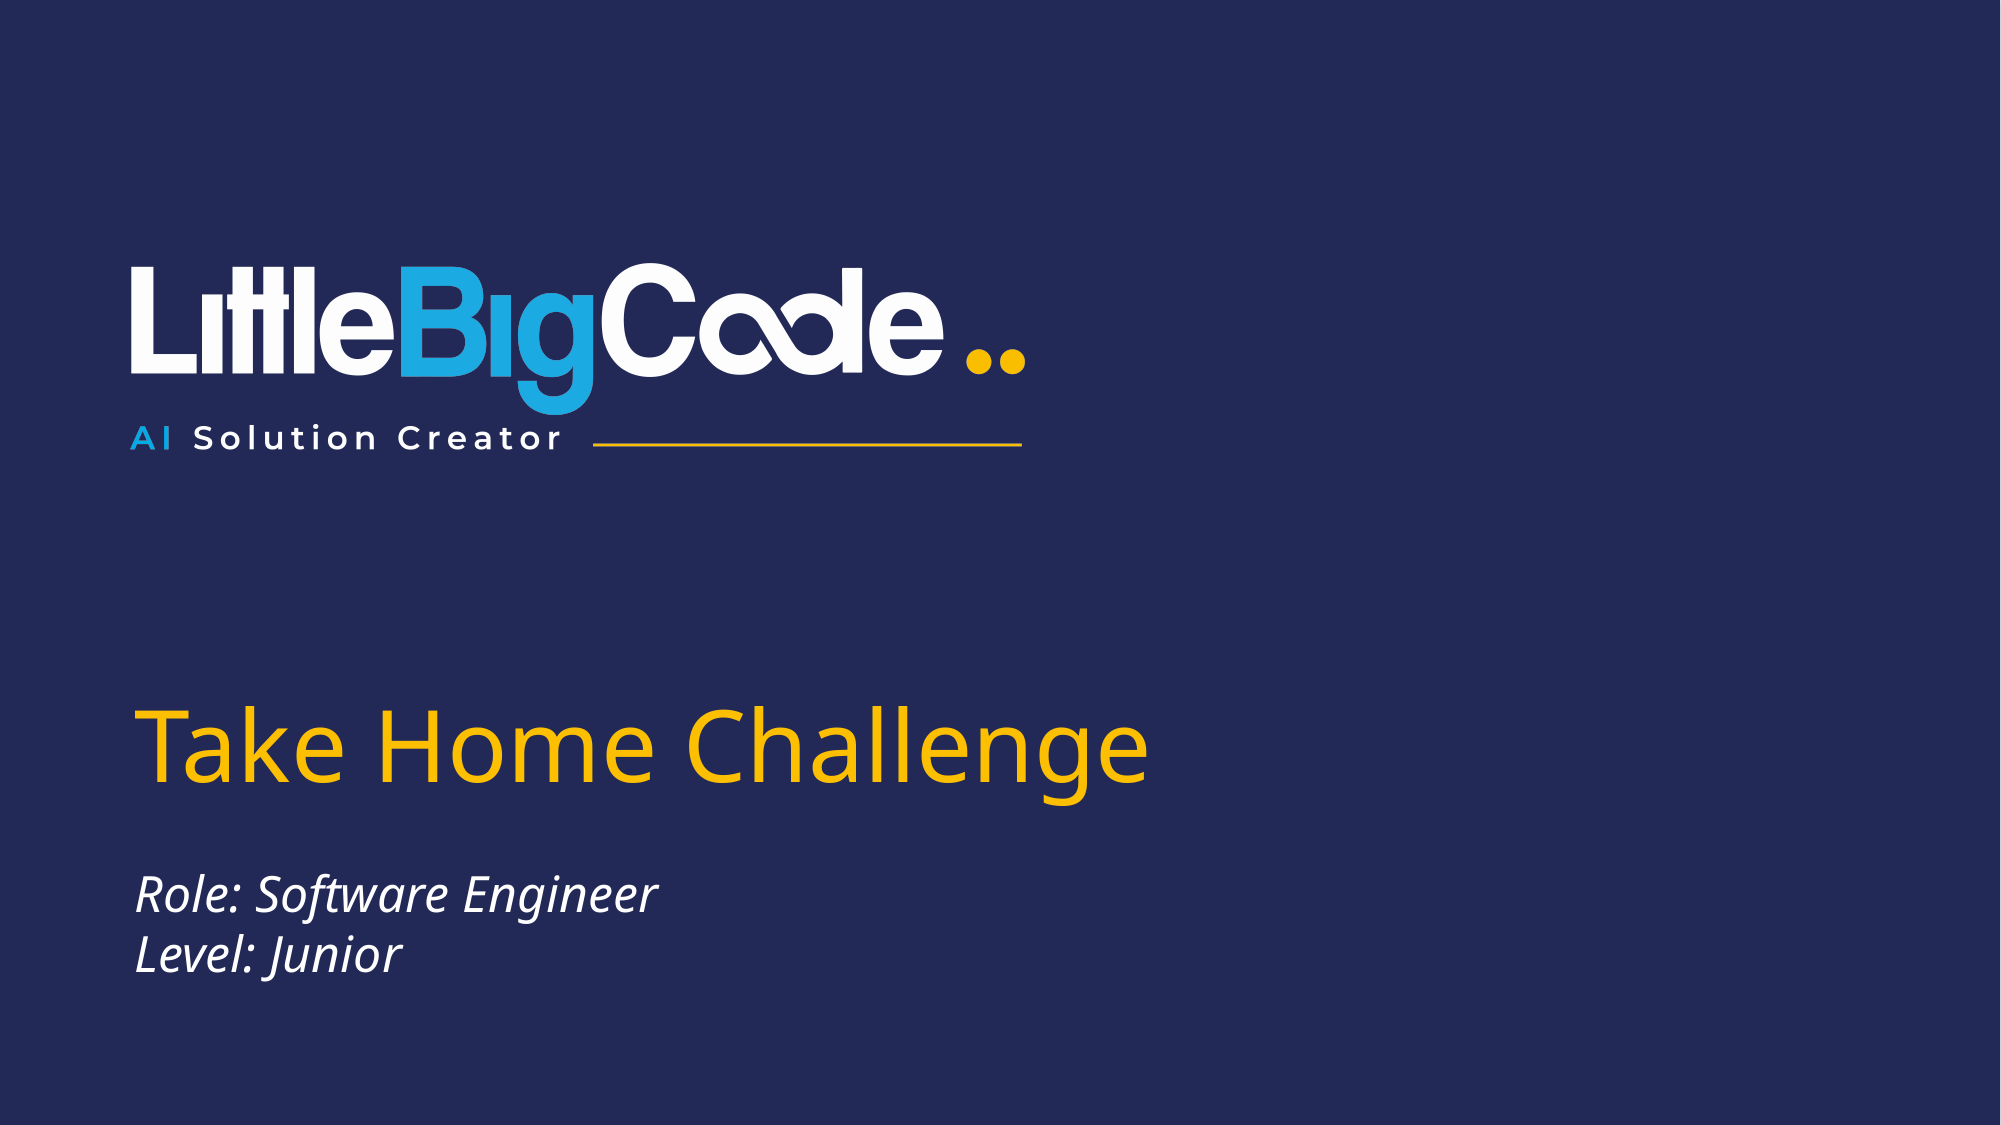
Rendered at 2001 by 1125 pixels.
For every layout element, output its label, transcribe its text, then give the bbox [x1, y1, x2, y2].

text_box Take Home Challenge Role: Software Engineer Level: Junior [119, 674, 1441, 1125]
picture [130, 263, 1025, 451]
